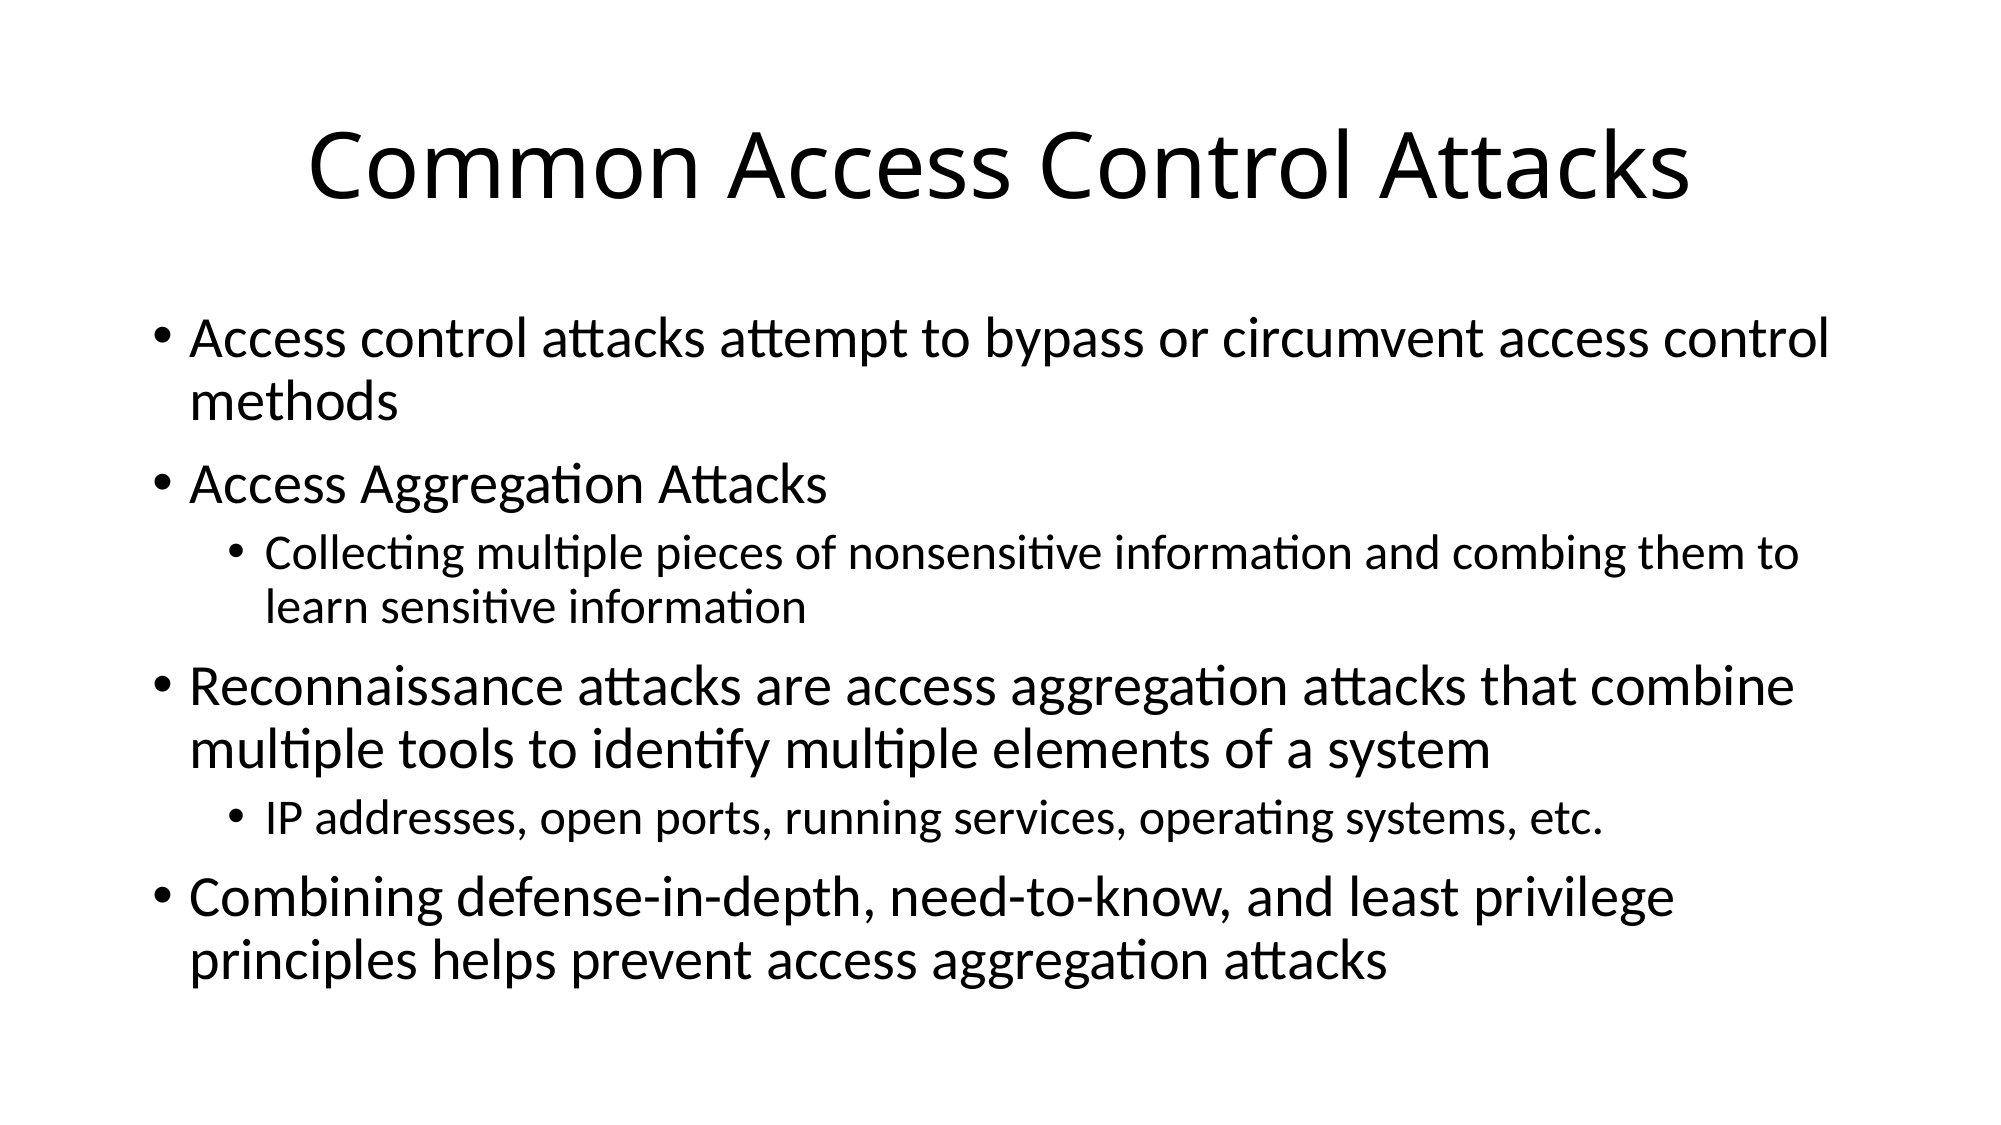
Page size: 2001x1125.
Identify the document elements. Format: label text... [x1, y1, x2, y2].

list Access control attacks attempt to bypass or circumvent access control methods Access Aggregation Attacks Collecting multiple pieces of nonsensitive information and combing them to learn sensitive information Reconnaissance attacks are access aggregation attacks that combine multiple tools to identify multiple elements of a system IP addresses, open ports, running services, operating systems, etc. Combining defense-in-depth, need-to-know, and least privilege principles helps prevent access aggregation attacks [137, 299, 1863, 1014]
title Common Access Control Attacks [137, 59, 1863, 278]
